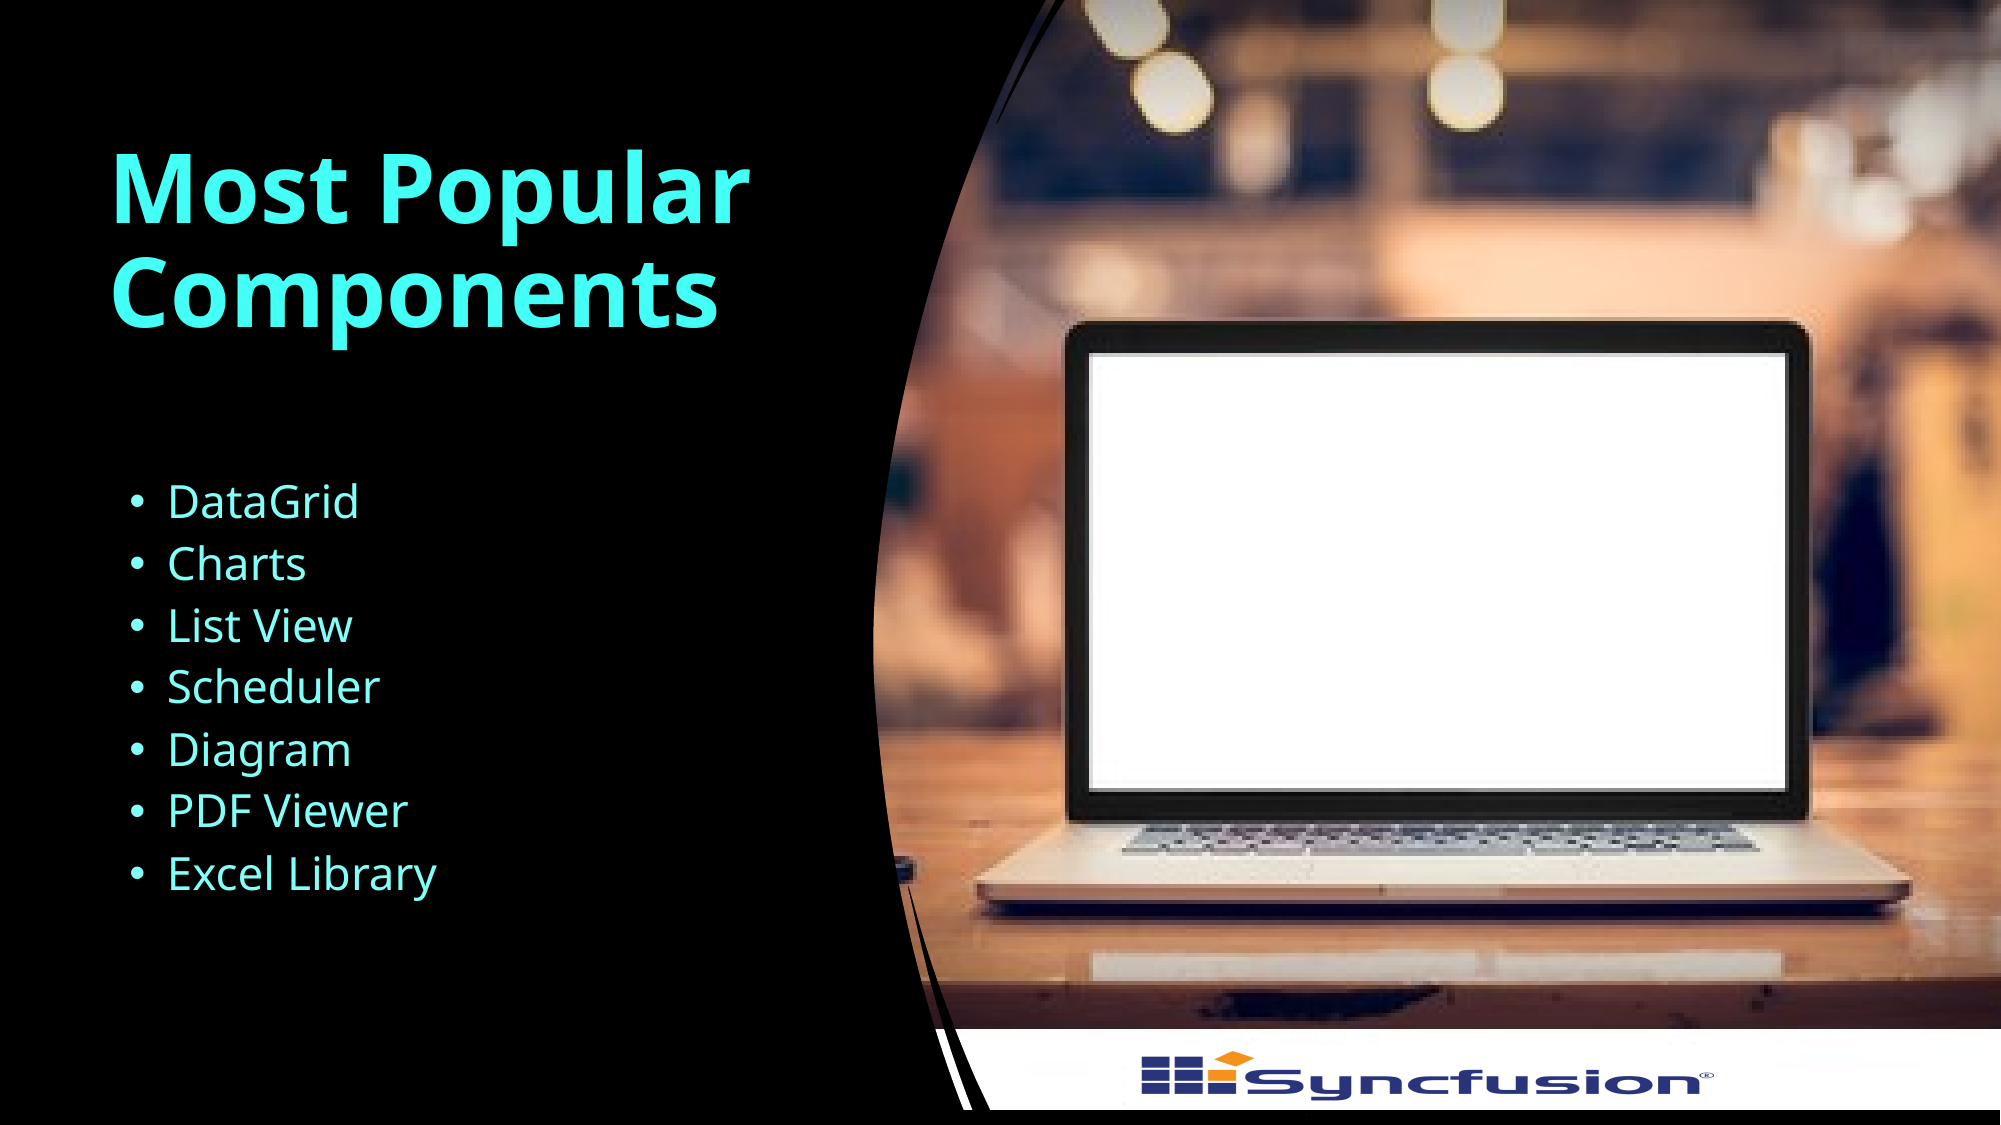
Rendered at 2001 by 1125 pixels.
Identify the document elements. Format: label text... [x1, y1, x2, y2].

text_box Most Popular Components [93, 89, 811, 472]
picture [872, 0, 2001, 1125]
text_box DataGrid Charts List View Scheduler Diagram PDF Viewer Excel Library [104, 471, 802, 1016]
